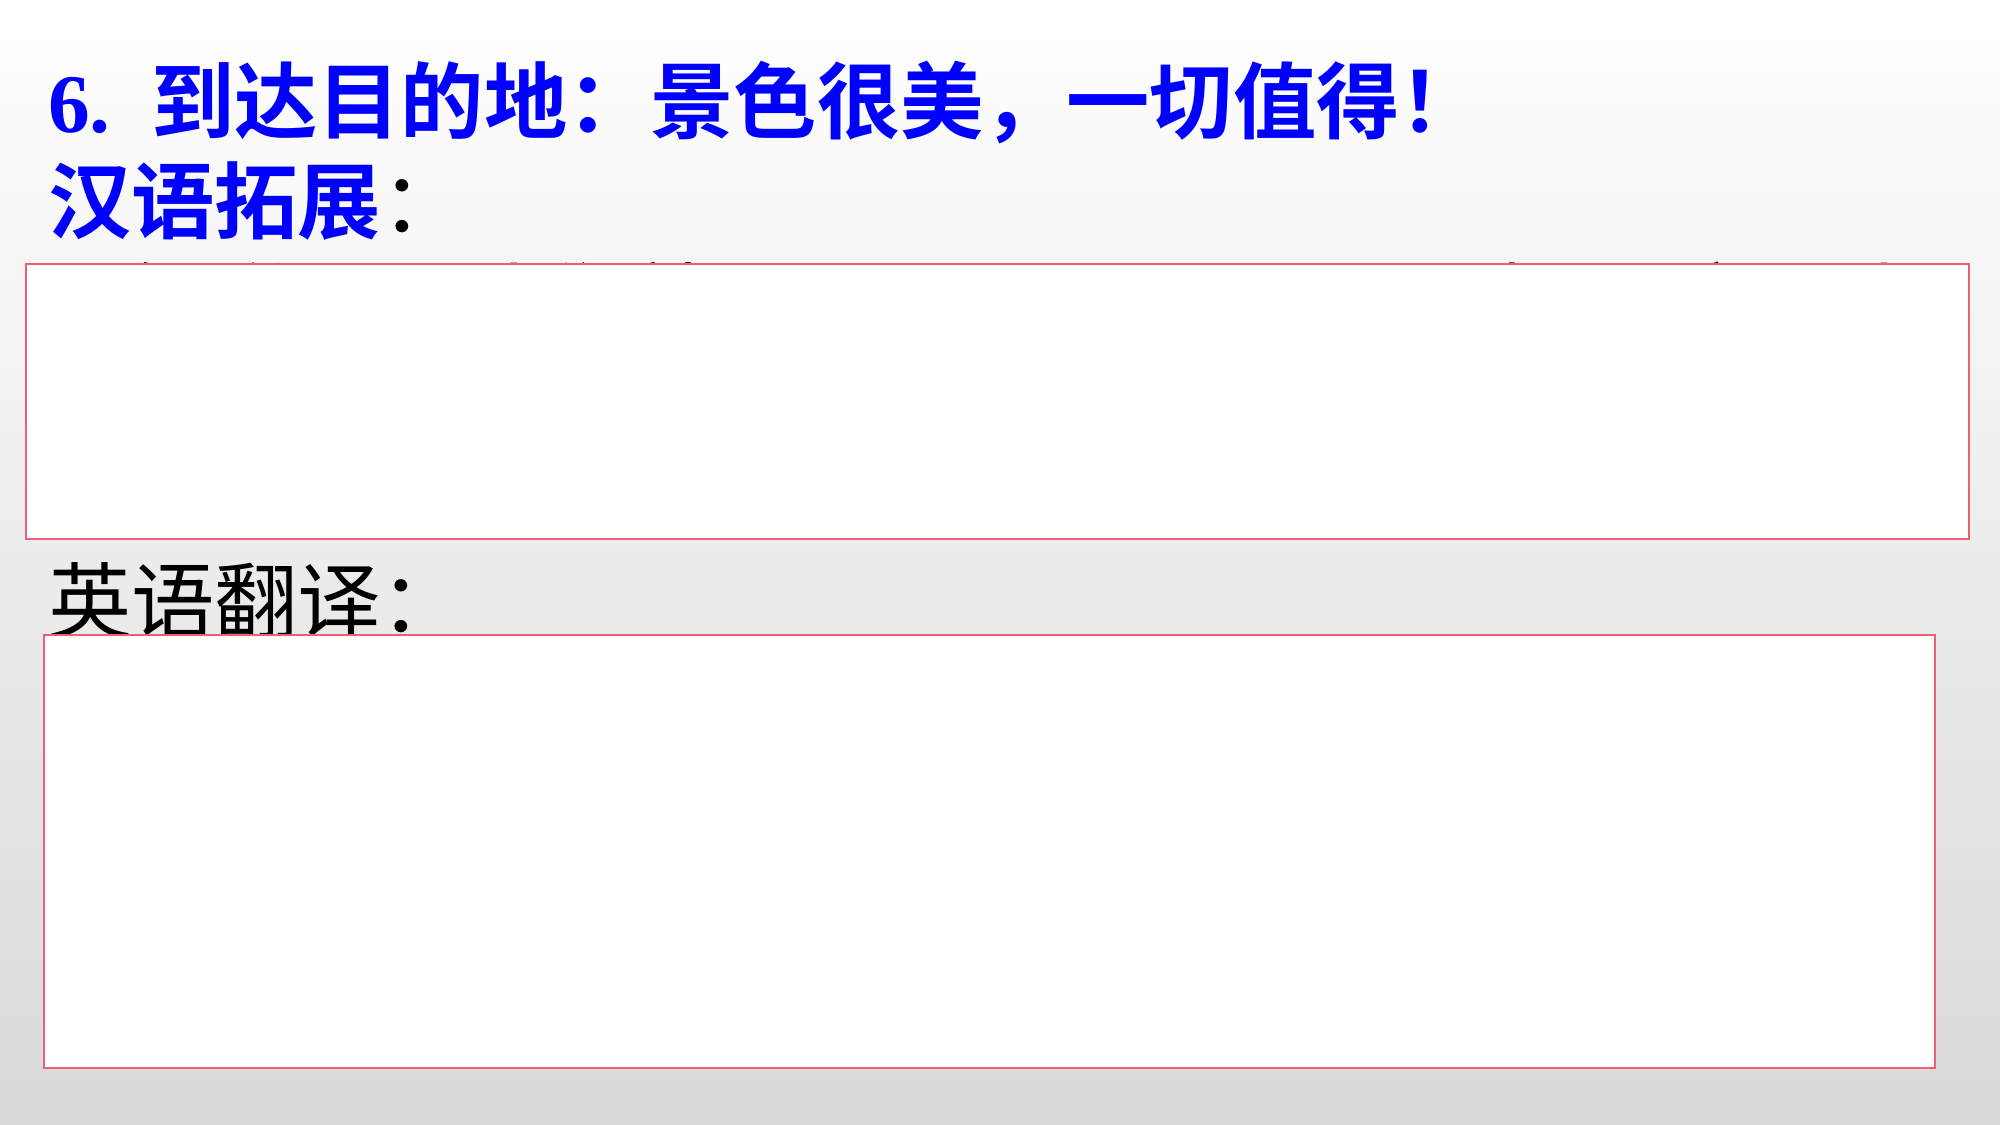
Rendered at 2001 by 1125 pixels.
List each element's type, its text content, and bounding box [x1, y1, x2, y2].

text_box 6. 到达目的地：景色很美，一切值得！ 汉语拓展： 不知觉间，我们就到了Boiling Pots。无疑，这是我们见过的最美的风景。回首一路充满惊险之旅，我们觉得最终这完全值得。 英语翻译： Before we knew it, we had arrived at the Boiling Pots, and it was undoubtedly the most breathtaking scenery we had ever seen. Looking back on our adventure-filled journey, we realized that it was all worth it in the end. [33, 42, 1969, 263]
text_box [43, 634, 1936, 1069]
text_box [25, 263, 1970, 540]
